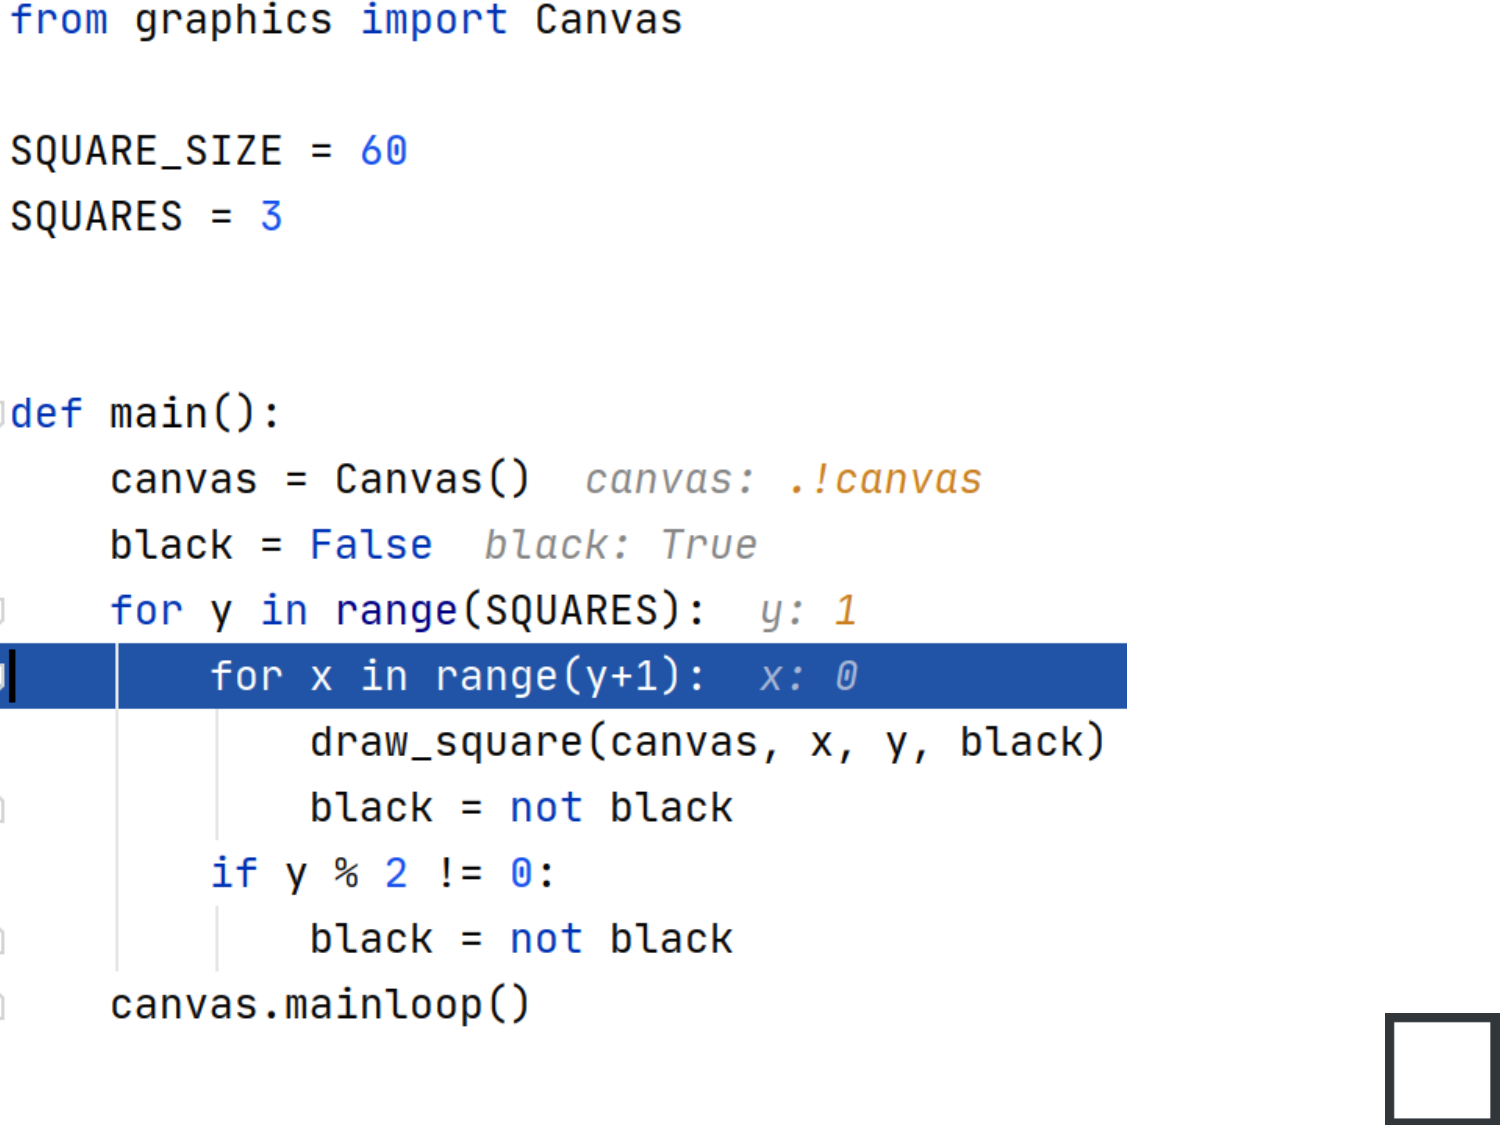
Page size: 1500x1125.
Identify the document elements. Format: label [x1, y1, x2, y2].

picture [1385, 1013, 1500, 1125]
picture [0, 0, 1127, 1039]
